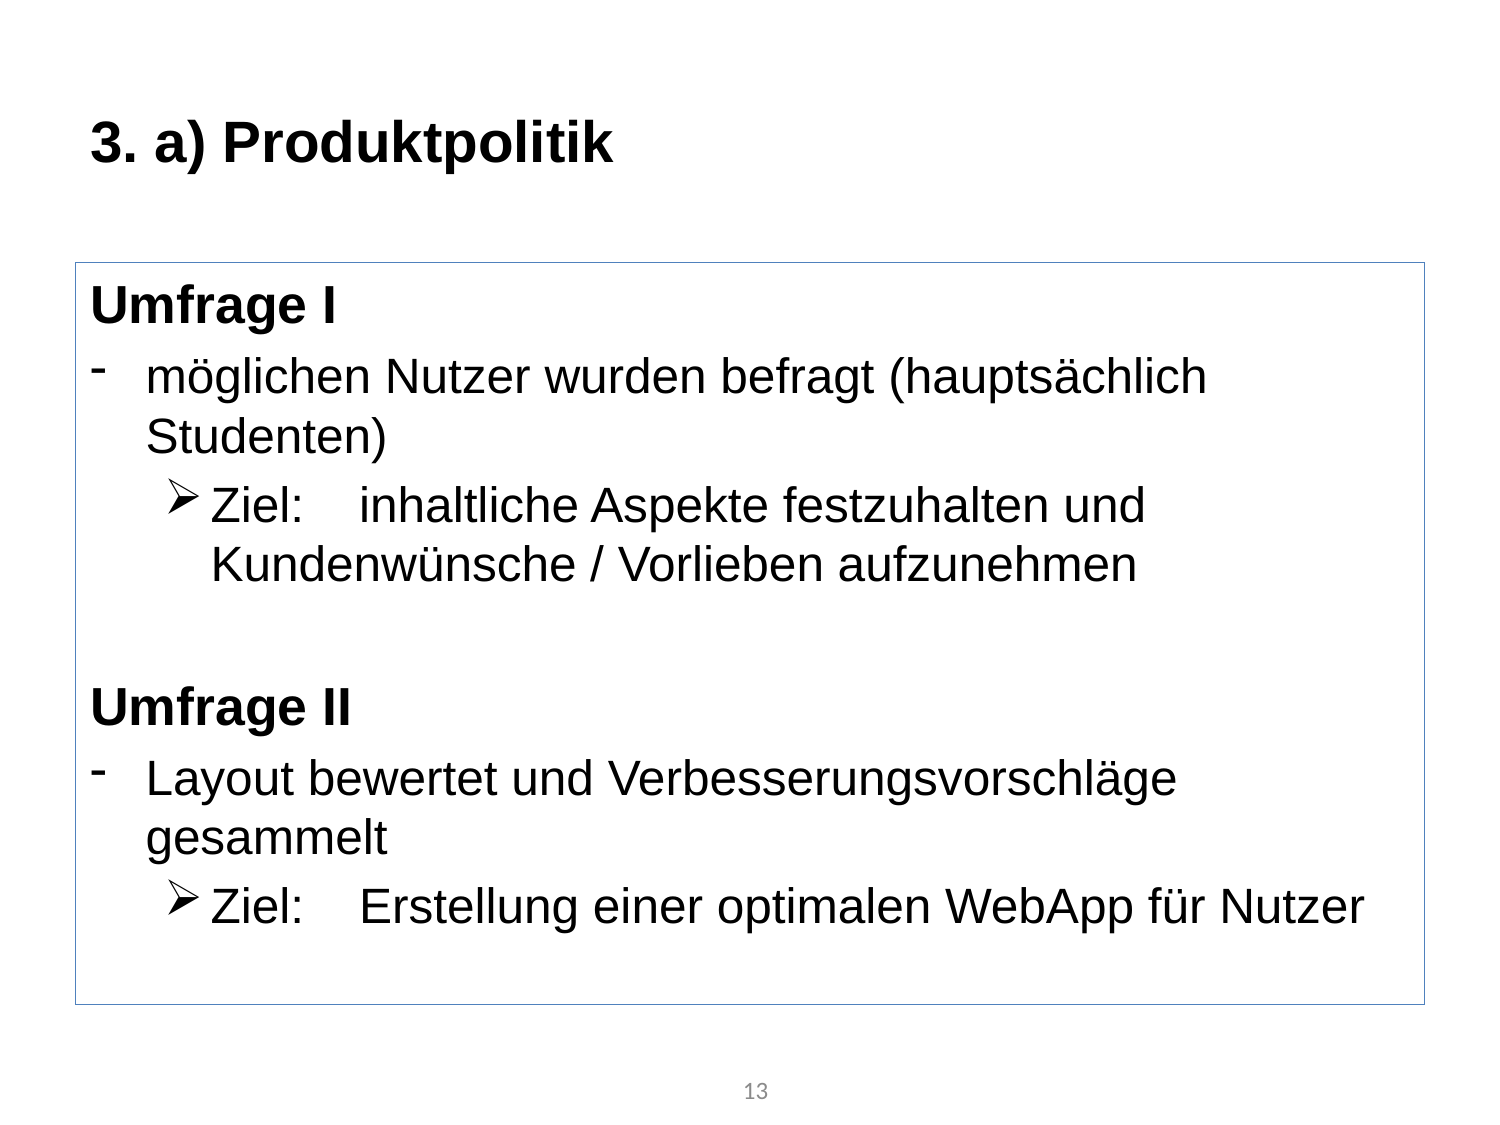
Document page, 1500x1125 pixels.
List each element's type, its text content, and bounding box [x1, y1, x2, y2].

list Umfrage I möglichen Nutzer wurden befragt (hauptsächlich Studenten) Ziel: inhaltliche Aspekte festzuhalten und Kundenwünsche / Vorlieben aufzunehmen Umfrage II Layout bewertet und Verbesserungsvorschläge gesammelt Ziel: Erstellung einer optimalen WebApp für Nutzer [75, 262, 1425, 1005]
title 3. a) Produktpolitik [75, 45, 1425, 233]
slide_number 13 [688, 1059, 784, 1120]
